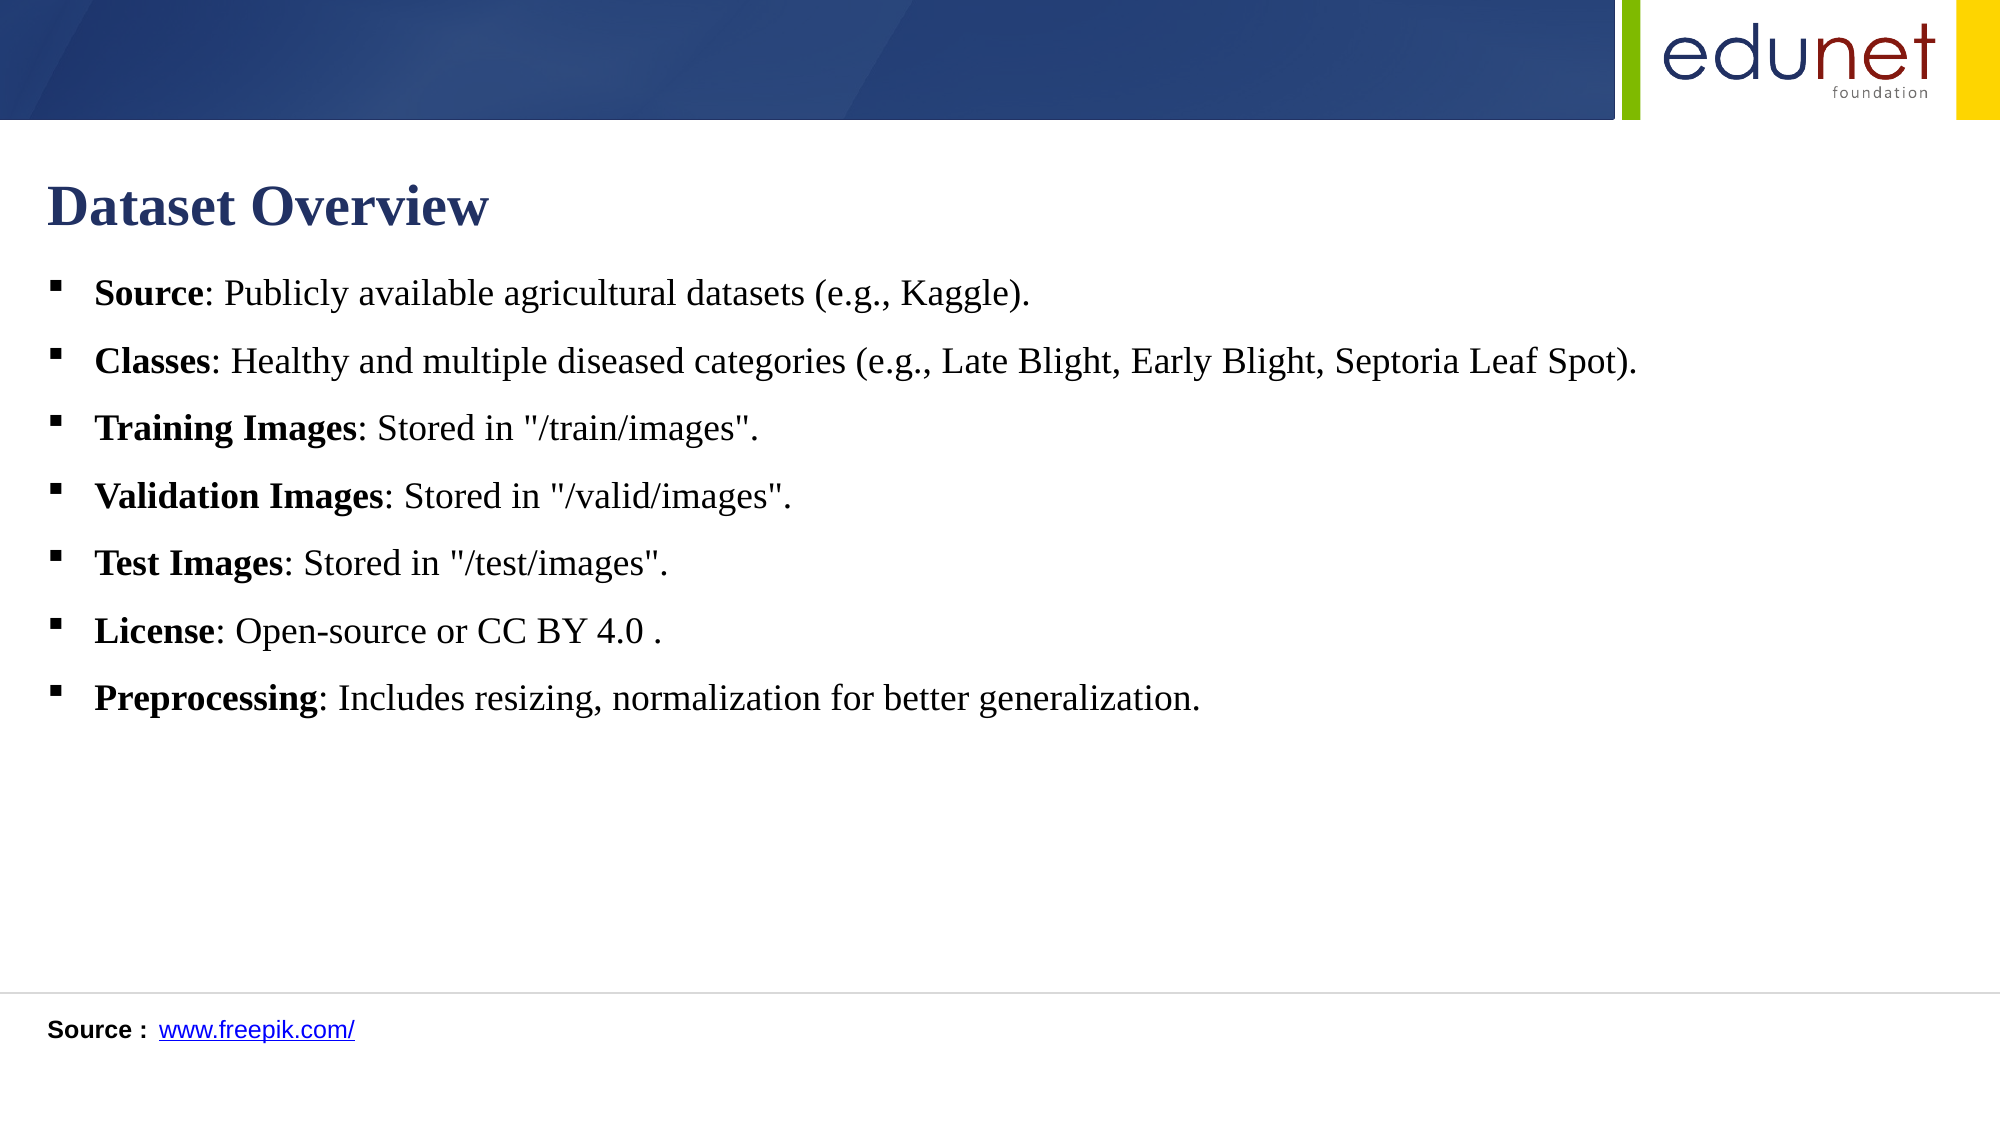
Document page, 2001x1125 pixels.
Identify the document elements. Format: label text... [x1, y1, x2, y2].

text_box Dataset Overview [33, 159, 1002, 245]
picture [1652, 12, 1948, 108]
text_box www.freepik.com/ [144, 1006, 447, 1052]
text_box Source : [32, 1006, 144, 1052]
text_box Source: Publicly available agricultural datasets (e.g., Kaggle). Classes: Healthy and multiple diseased categories (e.g., Late Blight, Early Blight, Septoria Leaf Spot). Training Images: Stored in "/train/images". Validation Images: Stored in "/valid/images". Test Images: Stored in "/test/images". License: Open-source or CC BY 4.0 . Preprocessing: Includes resizing, normalization for better generalization. [32, 238, 1859, 726]
